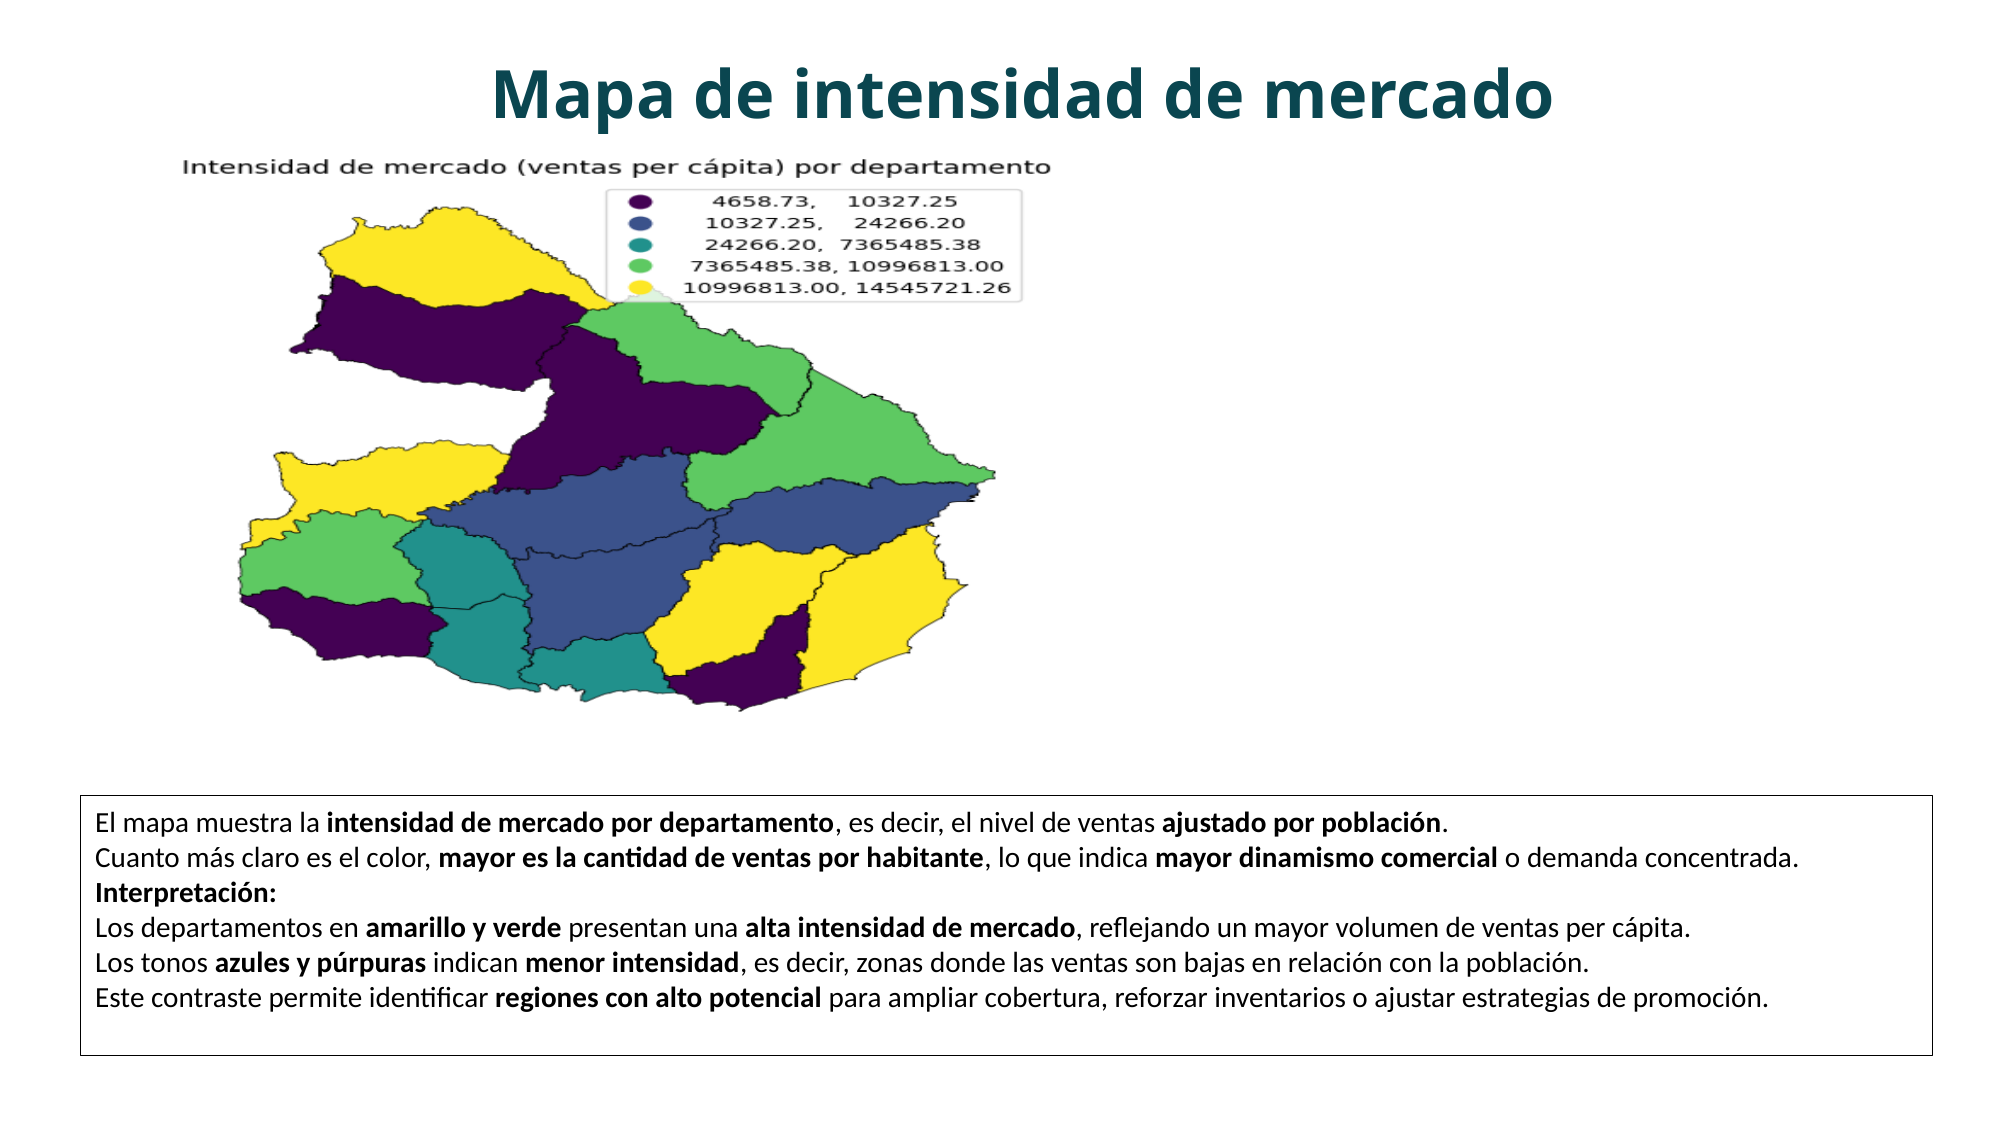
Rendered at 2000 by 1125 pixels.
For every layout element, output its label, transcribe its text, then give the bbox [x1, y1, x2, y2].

text_box Mapa de intensidad de mercado [476, 0, 1571, 140]
picture [165, 149, 1069, 747]
text_box El mapa muestra la intensidad de mercado por departamento, es decir, el nivel de ventas ajustado por población. Cuanto más claro es el color, mayor es la cantidad de ventas por habitante, lo que indica mayor dinamismo comercial o demanda concentrada. Interpretación: Los departamentos en amarillo y verde presentan una alta intensidad de mercado, reflejando un mayor volumen de ventas per cápita. Los tonos azules y púrpuras indican menor intensidad, es decir, zonas donde las ventas son bajas en relación con la población. Este contraste permite identificar regiones con alto potencial para ampliar cobertura, reforzar inventarios o ajustar estrategias de promoción. [80, 795, 1933, 1056]
